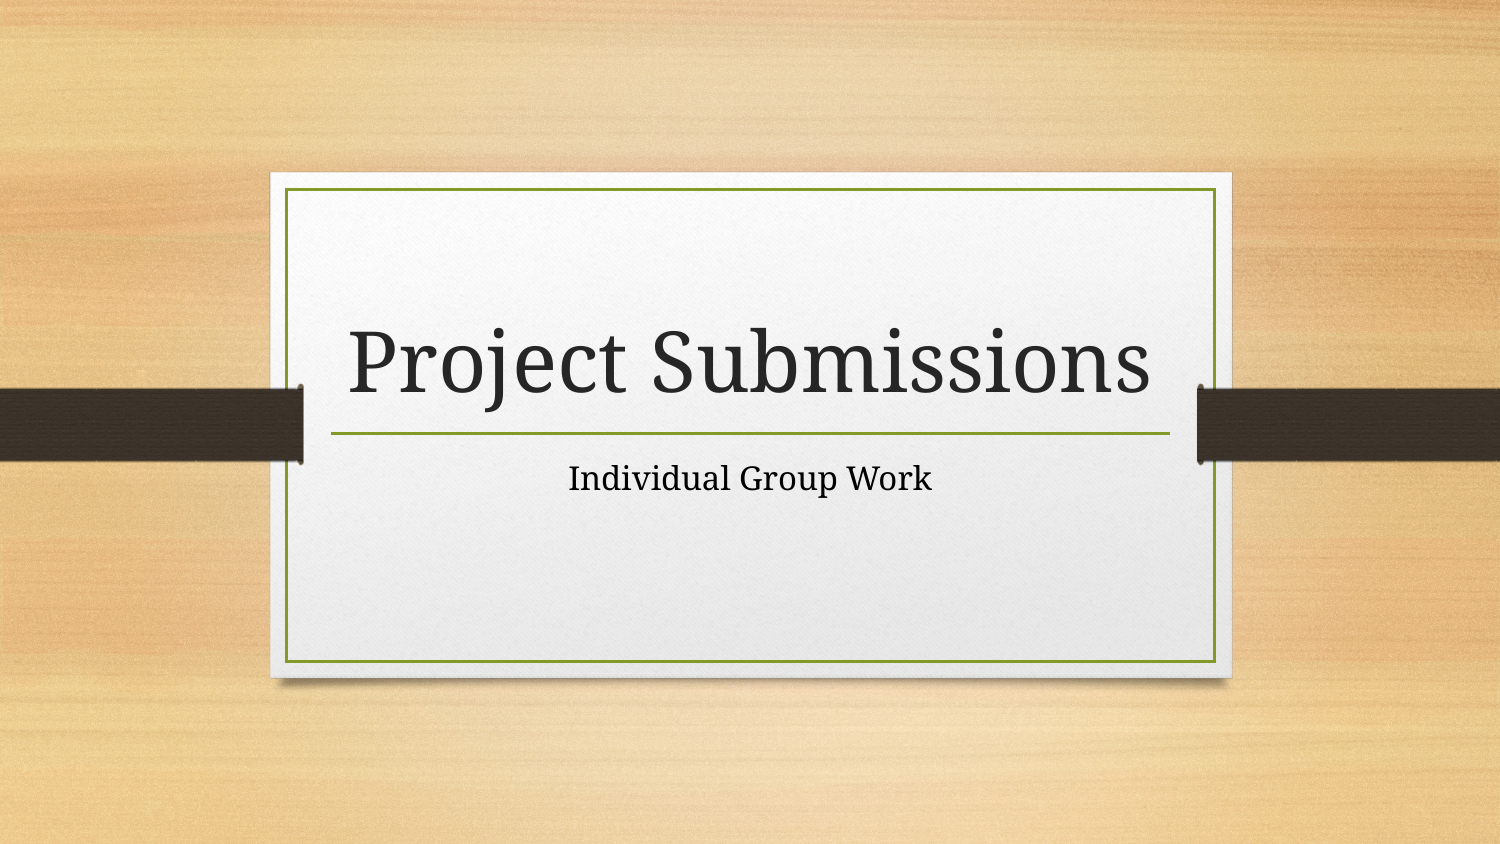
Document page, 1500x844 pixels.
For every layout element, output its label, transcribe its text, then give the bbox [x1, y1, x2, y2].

title Project Submissions [331, 230, 1170, 417]
subtitle Individual Group Work [331, 450, 1170, 613]
picture [0, 0, 1500, 844]
